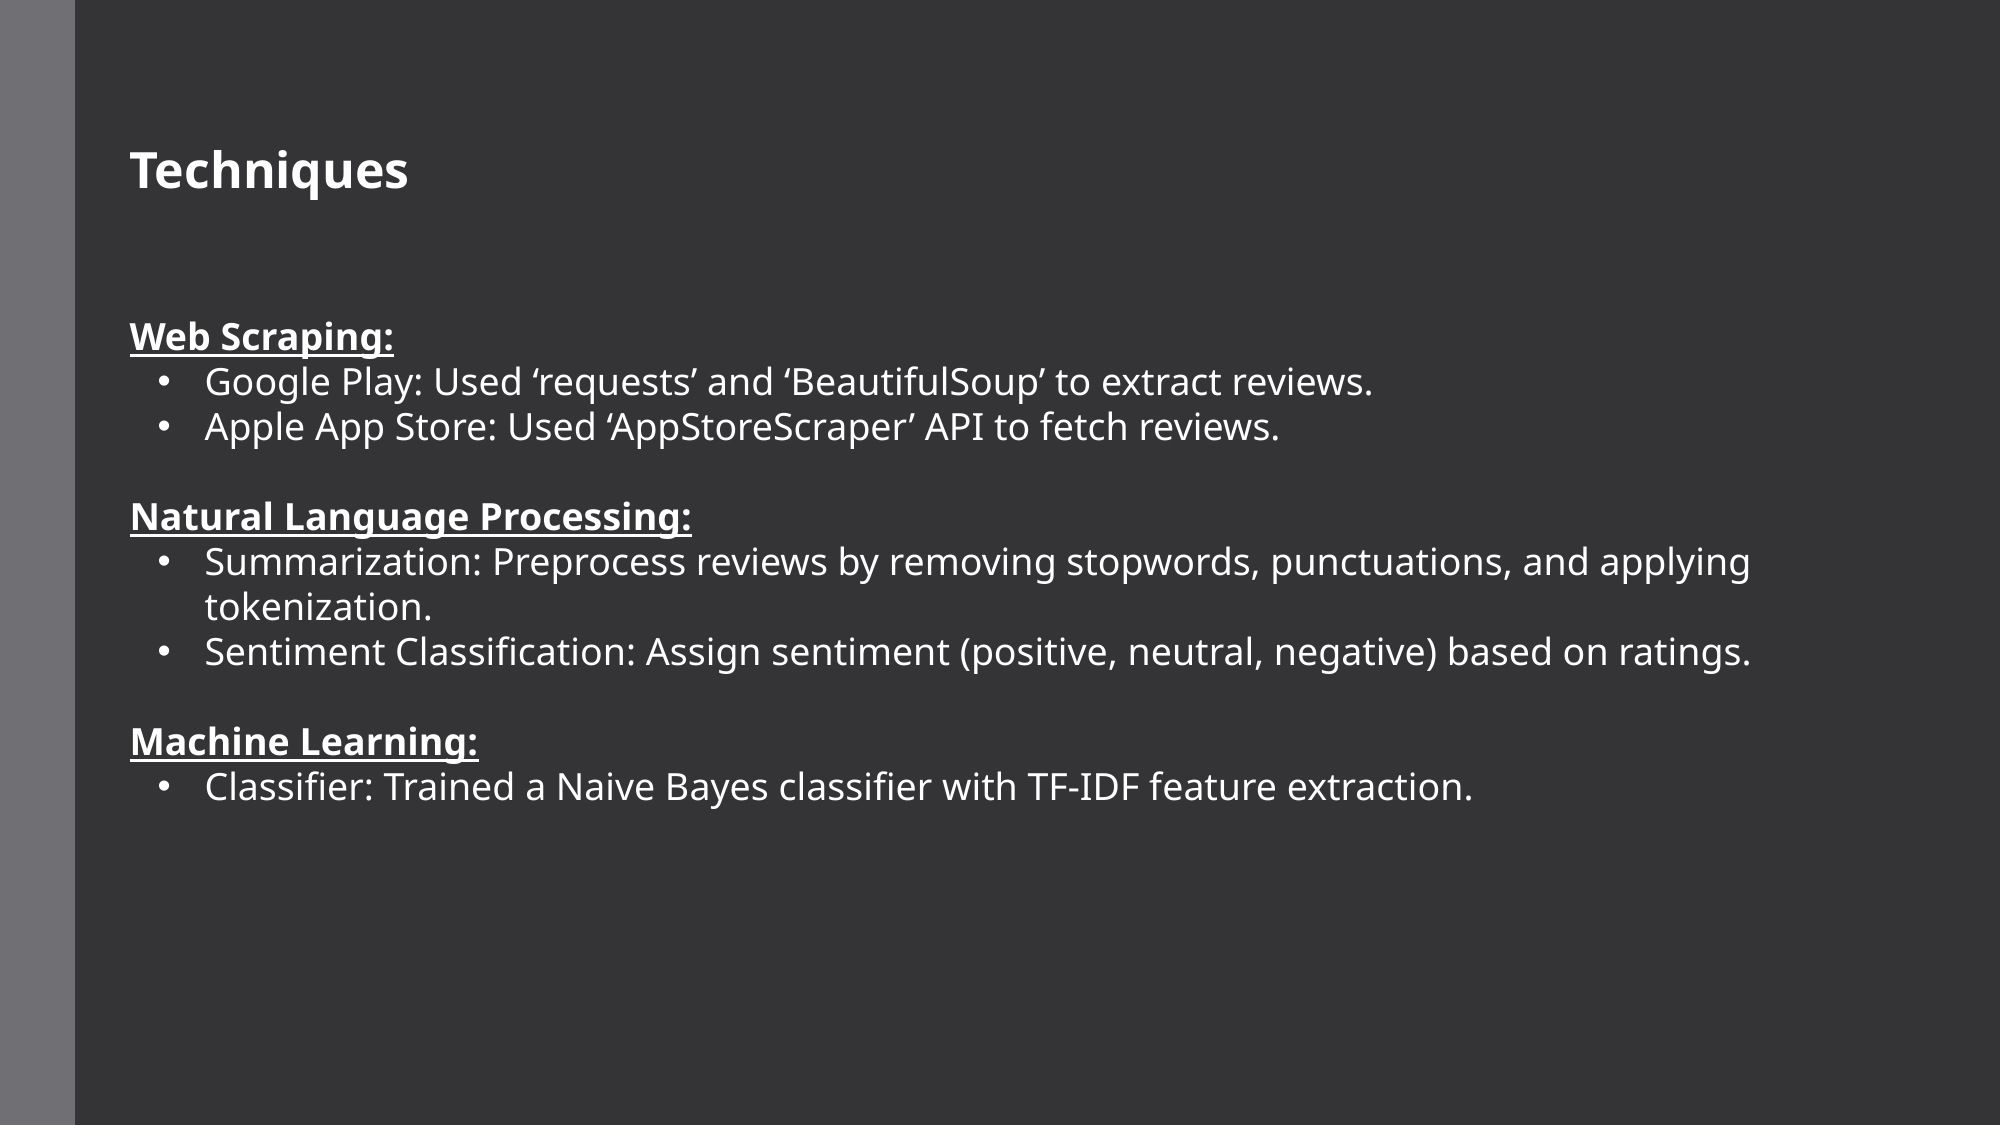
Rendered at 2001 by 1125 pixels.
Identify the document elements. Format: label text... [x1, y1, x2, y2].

text_box Web Scraping: Google Play: Used ‘requests’ and ‘BeautifulSoup’ to extract reviews. Apple App Store: Used ‘AppStoreScraper’ API to fetch reviews. Natural Language Processing: Summarization: Preprocess reviews by removing stopwords, punctuations, and applying tokenization. Sentiment Classification: Assign sentiment (positive, neutral, negative) based on ratings. Machine Learning: Classifier: Trained a Naive Bayes classifier with TF-IDF feature extraction. [114, 305, 1885, 861]
text_box Techniques [114, 131, 1885, 206]
